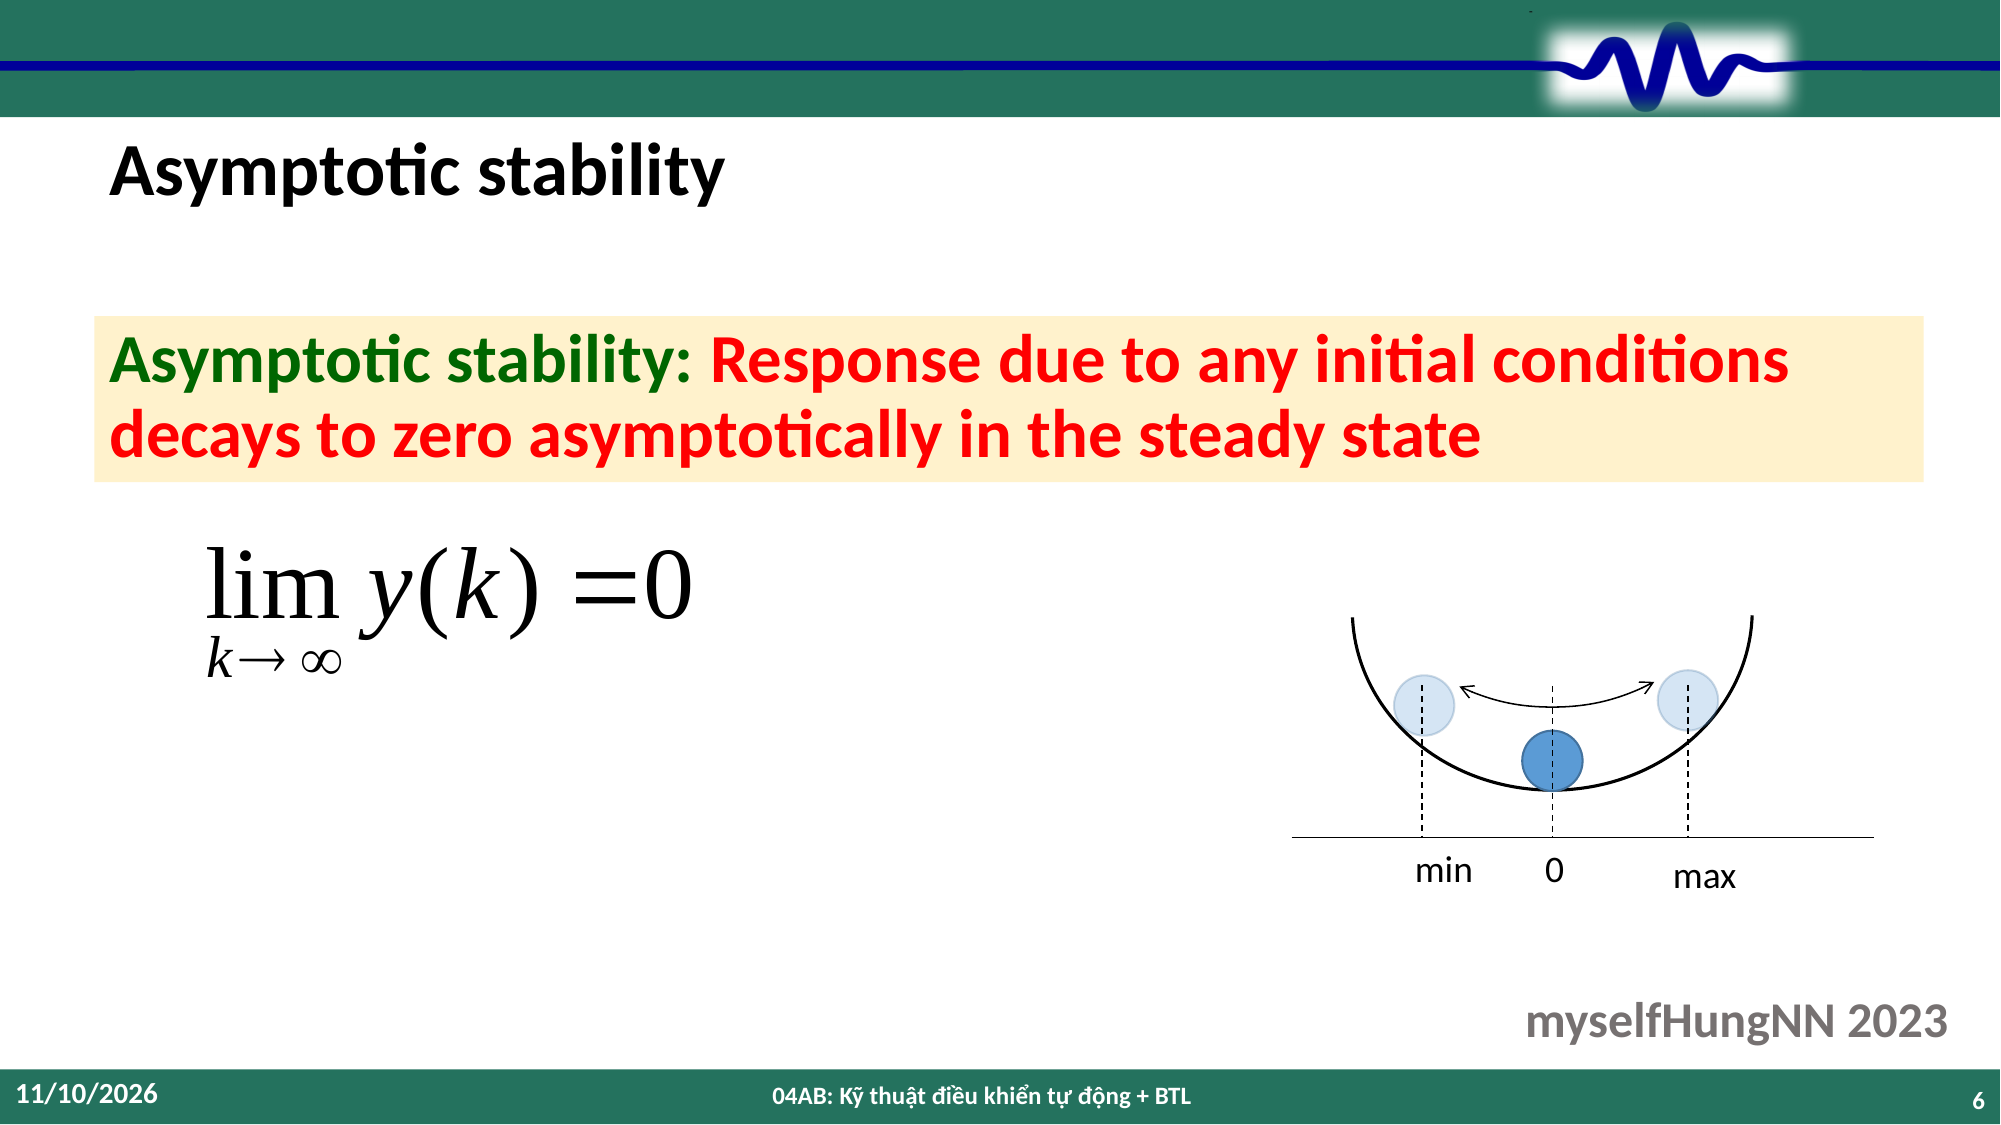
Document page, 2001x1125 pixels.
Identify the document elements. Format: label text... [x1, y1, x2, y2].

title Asymptotic stability [94, 116, 1924, 316]
slide_number 6 [1550, 1069, 2000, 1125]
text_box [189, 515, 710, 704]
picture [1552, 34, 1786, 102]
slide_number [0, 1065, 450, 1120]
text_box Asymptotic stability: Response due to any initial conditions decays to zero asymptotically in the steady state [94, 316, 1924, 483]
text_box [1291, 347, 1874, 904]
footer 04AB: Kỹ thuật điều khiển tự động + BTL [644, 1065, 1320, 1125]
